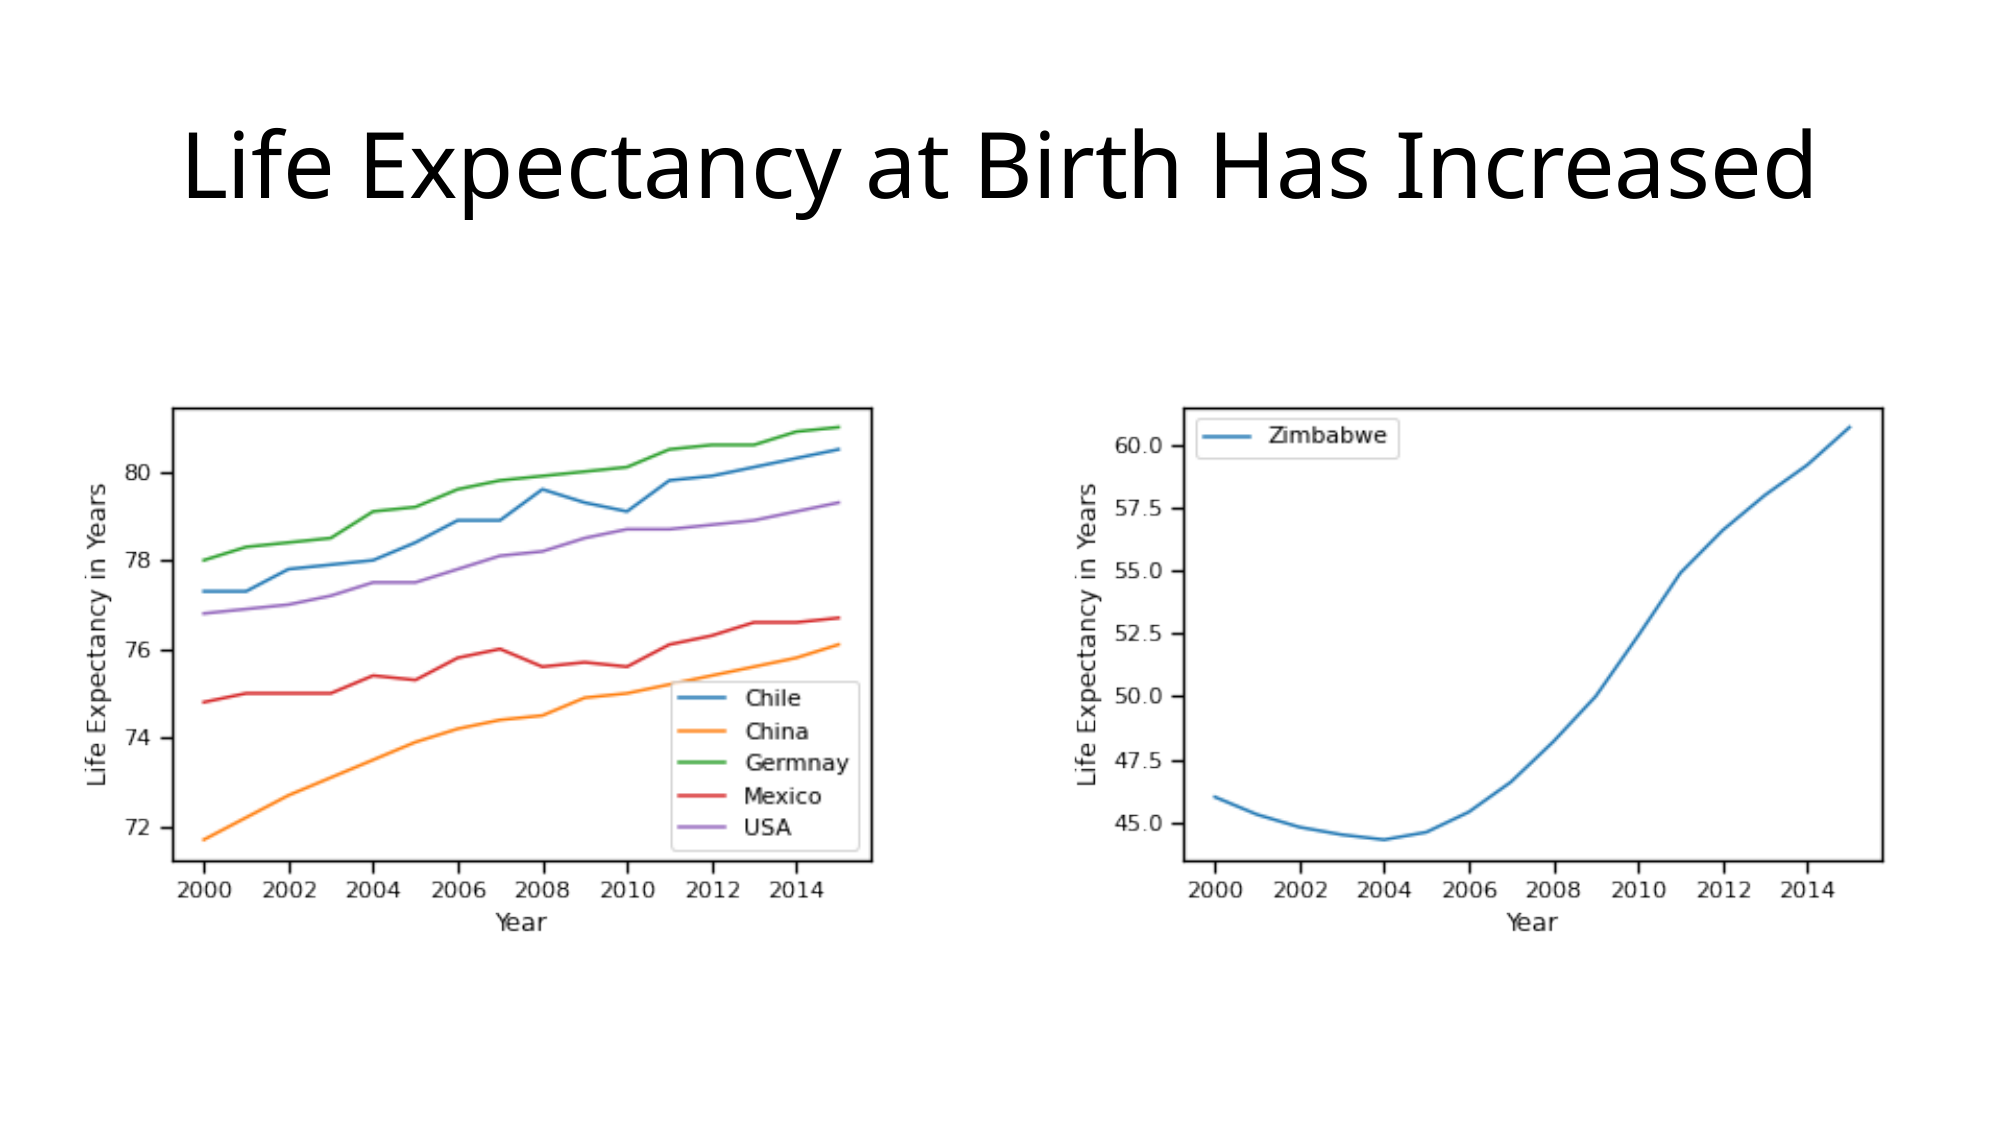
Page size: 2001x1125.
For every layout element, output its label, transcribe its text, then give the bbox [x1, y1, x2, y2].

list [60, 335, 961, 936]
title Life Expectancy at Birth Has Increased [137, 59, 1863, 278]
picture [1071, 335, 1972, 936]
